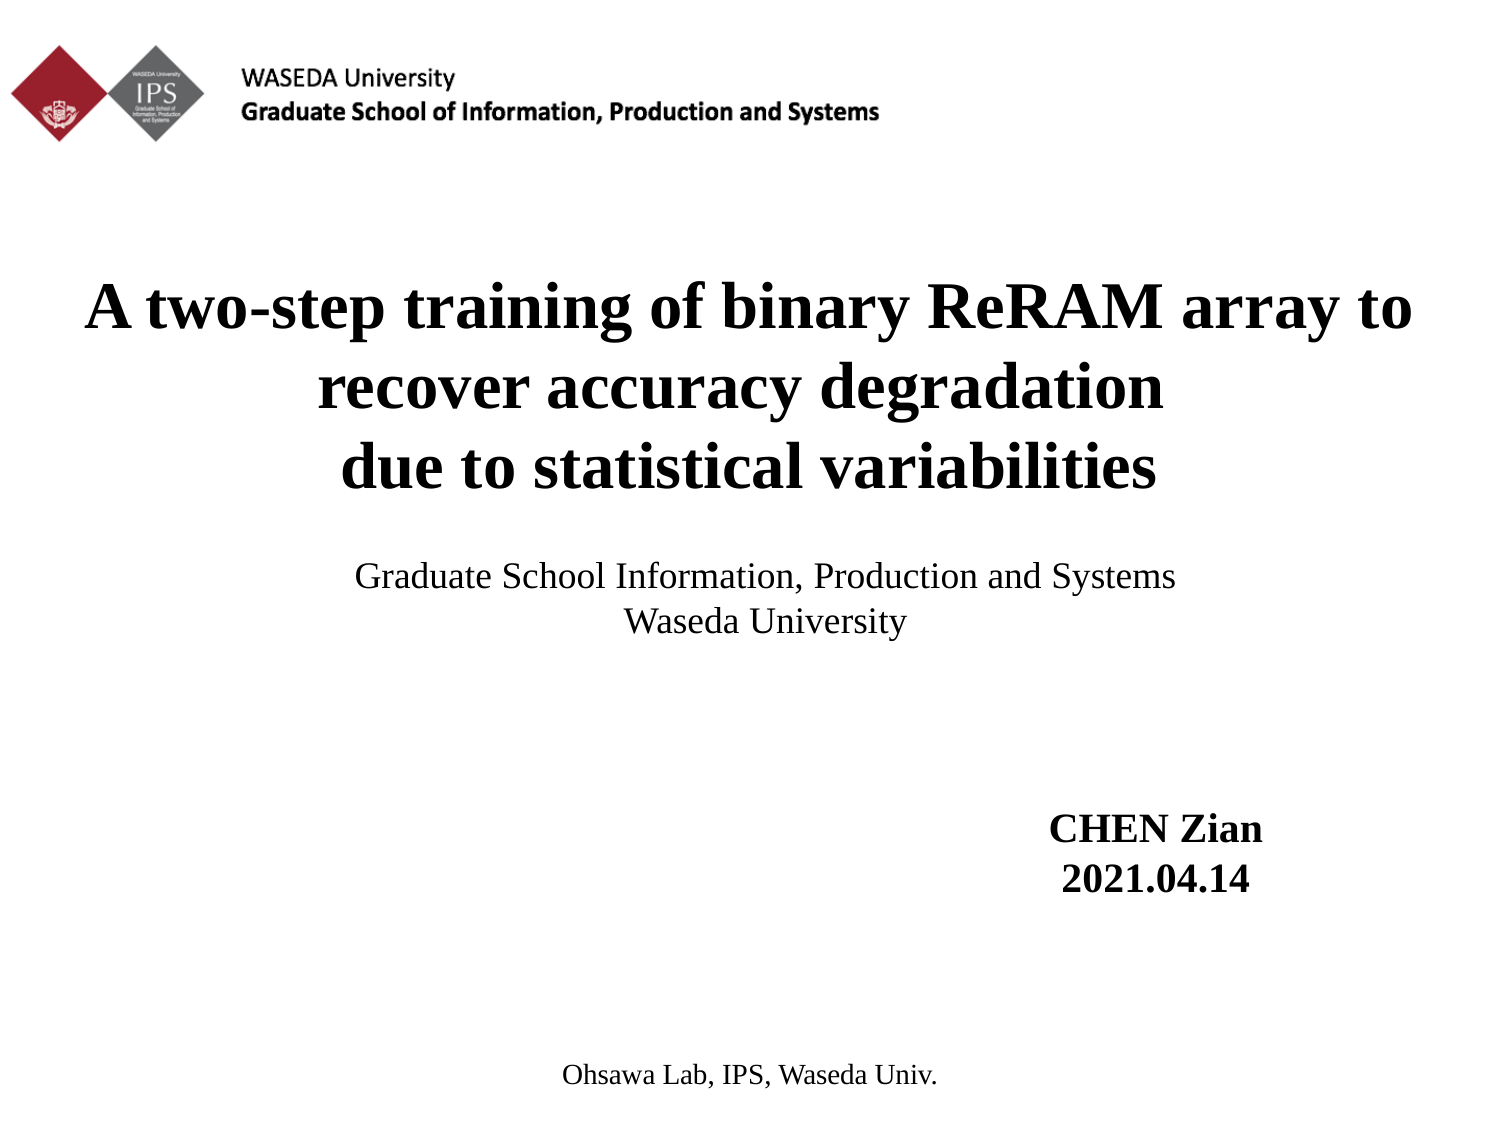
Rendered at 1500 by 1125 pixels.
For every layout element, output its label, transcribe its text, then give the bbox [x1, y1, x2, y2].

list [5, 39, 887, 151]
footer Ohsawa Lab, IPS, Waseda Univ. [512, 1042, 988, 1103]
text_box Graduate School Information, Production and Systems Waseda University [303, 543, 1228, 649]
text_box CHEN Zian 2021.04.14 [1033, 793, 1279, 908]
text_box A two-step training of binary ReRAM array to recover accuracy degradation due to statistical variabilities [24, 254, 1476, 509]
